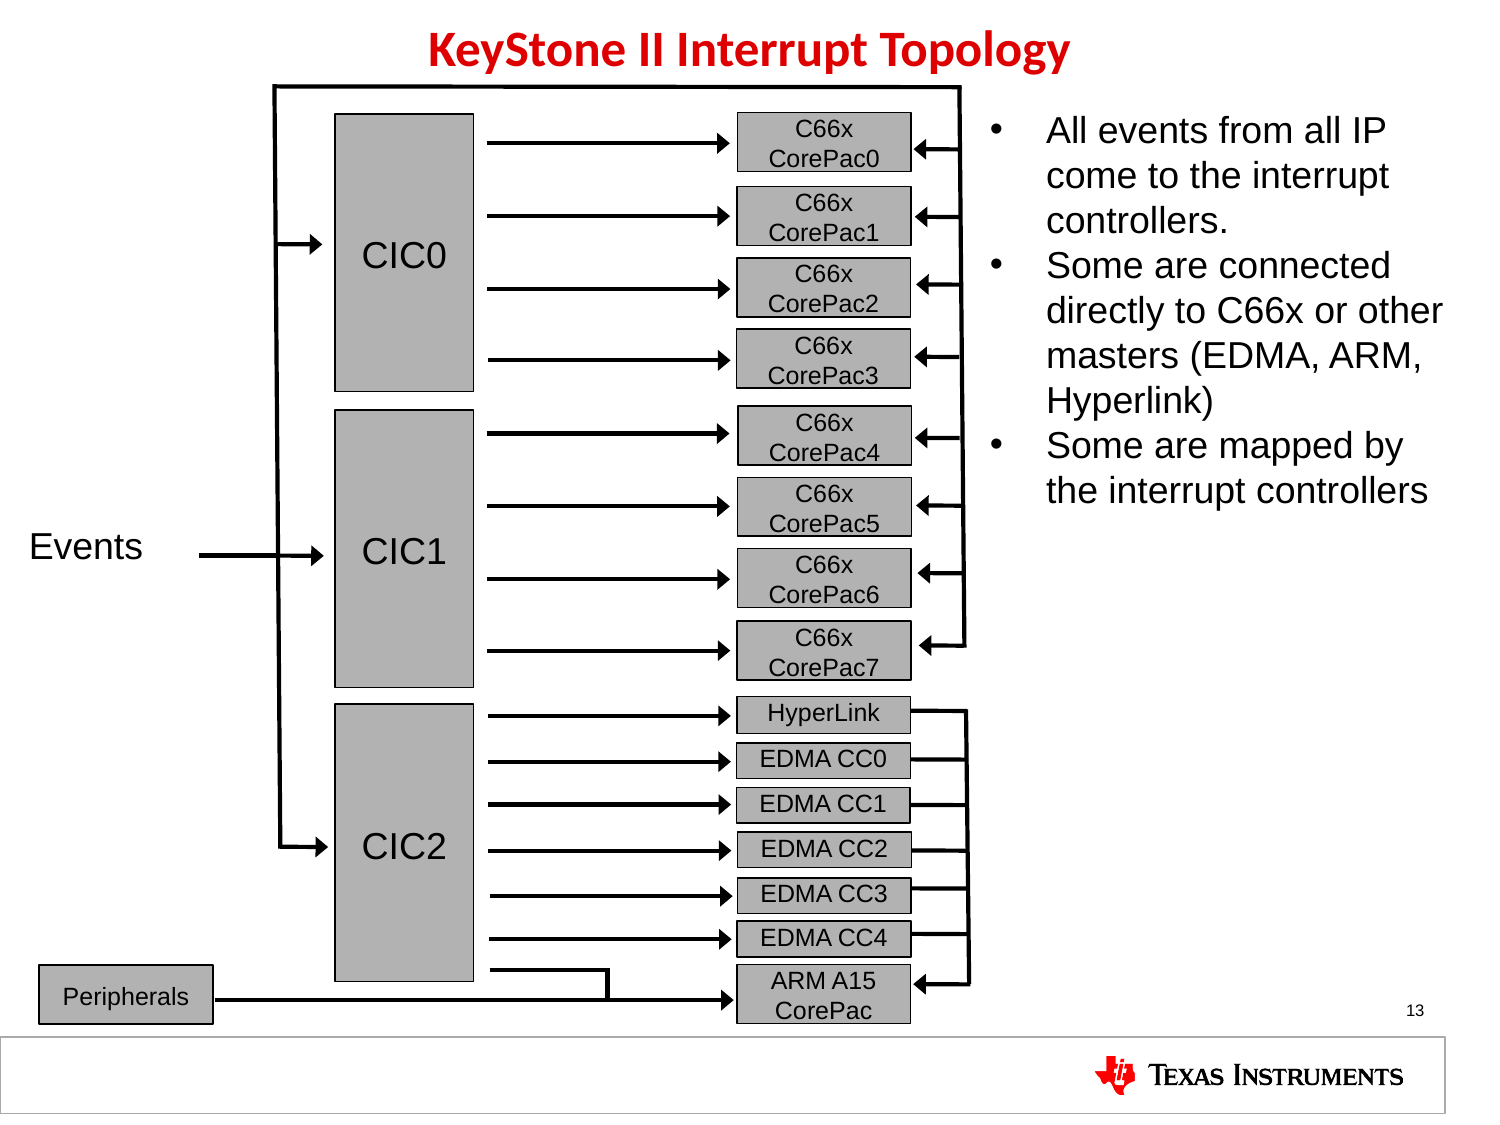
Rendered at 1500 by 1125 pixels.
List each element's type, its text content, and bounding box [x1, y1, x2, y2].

picture [1095, 1056, 1403, 1095]
slide_number 13 [1089, 992, 1440, 1027]
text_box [13, 83, 971, 1025]
title KeyStone II Interrupt Topology [74, 16, 1426, 85]
text_box All events from all IP come to the interrupt controllers. Some are connected directly to C66x or other masters (EDMA, ARM, Hyperlink) Some are mapped by the interrupt controllers [975, 98, 1463, 564]
